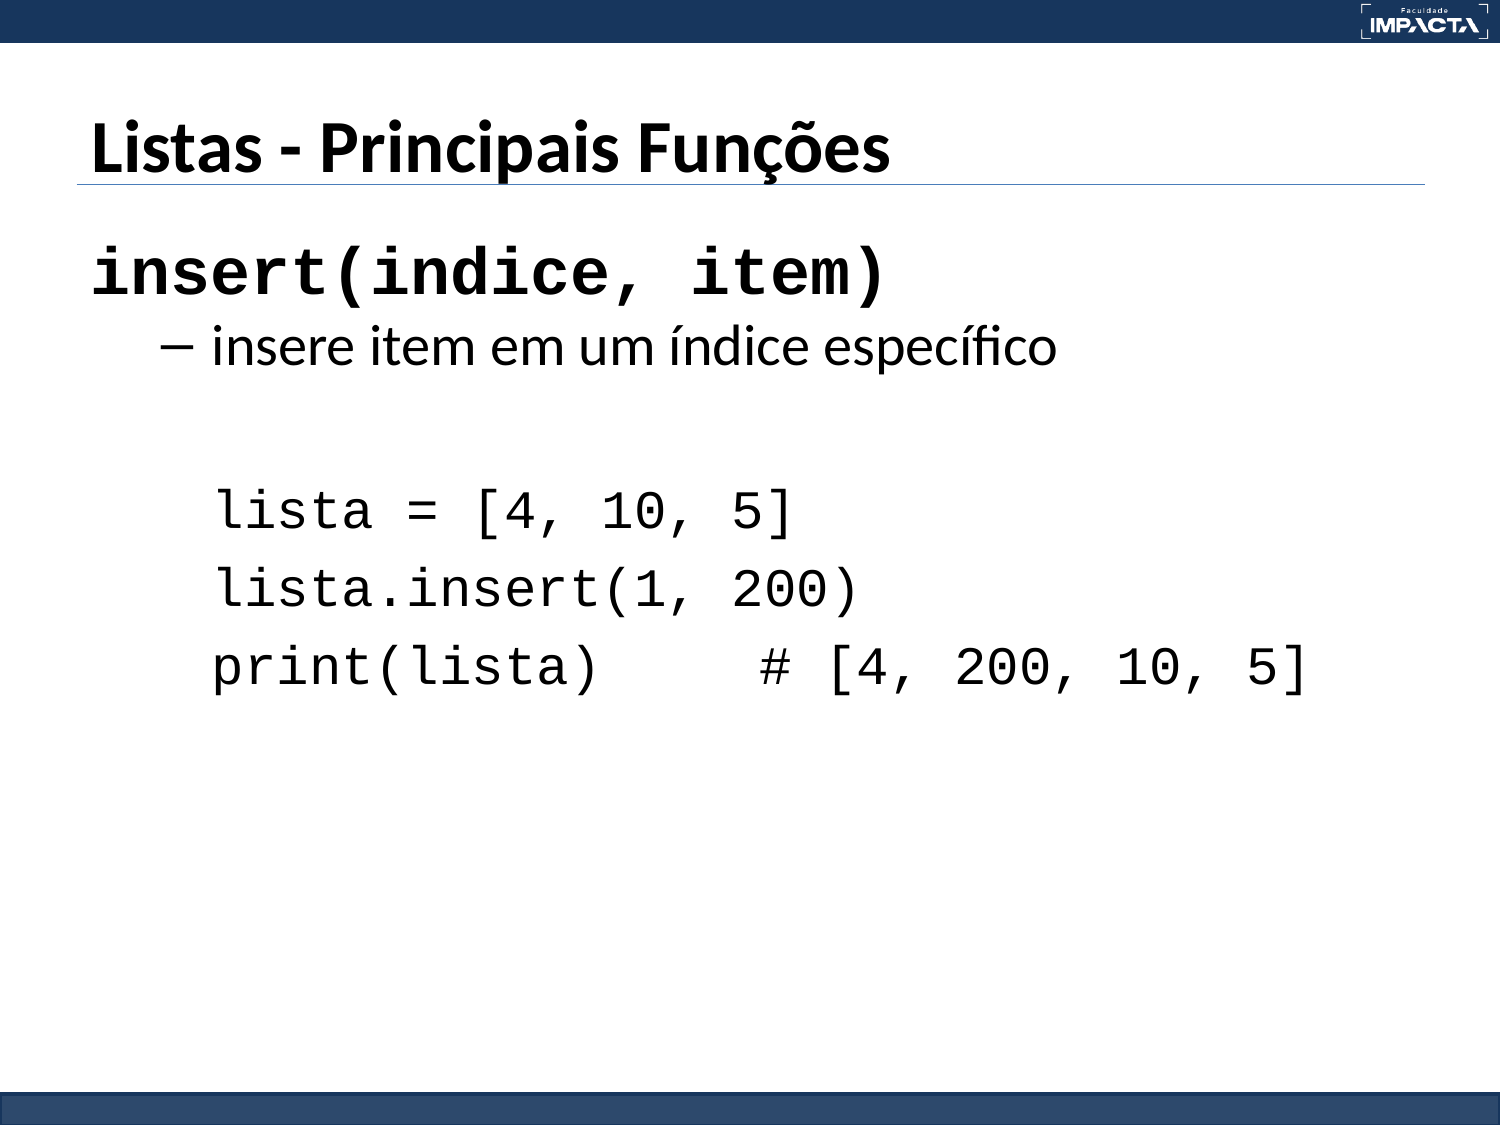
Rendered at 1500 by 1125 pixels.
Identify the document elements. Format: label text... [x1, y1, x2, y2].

picture [1354, 0, 1495, 43]
list insert(indice, item) insere item em um índice específico lista = [4, 10, 5] lista.insert(1, 200) print(lista) # [4, 200, 10, 5] [75, 219, 1500, 1022]
title Listas - Principais Funções [76, 89, 1426, 197]
